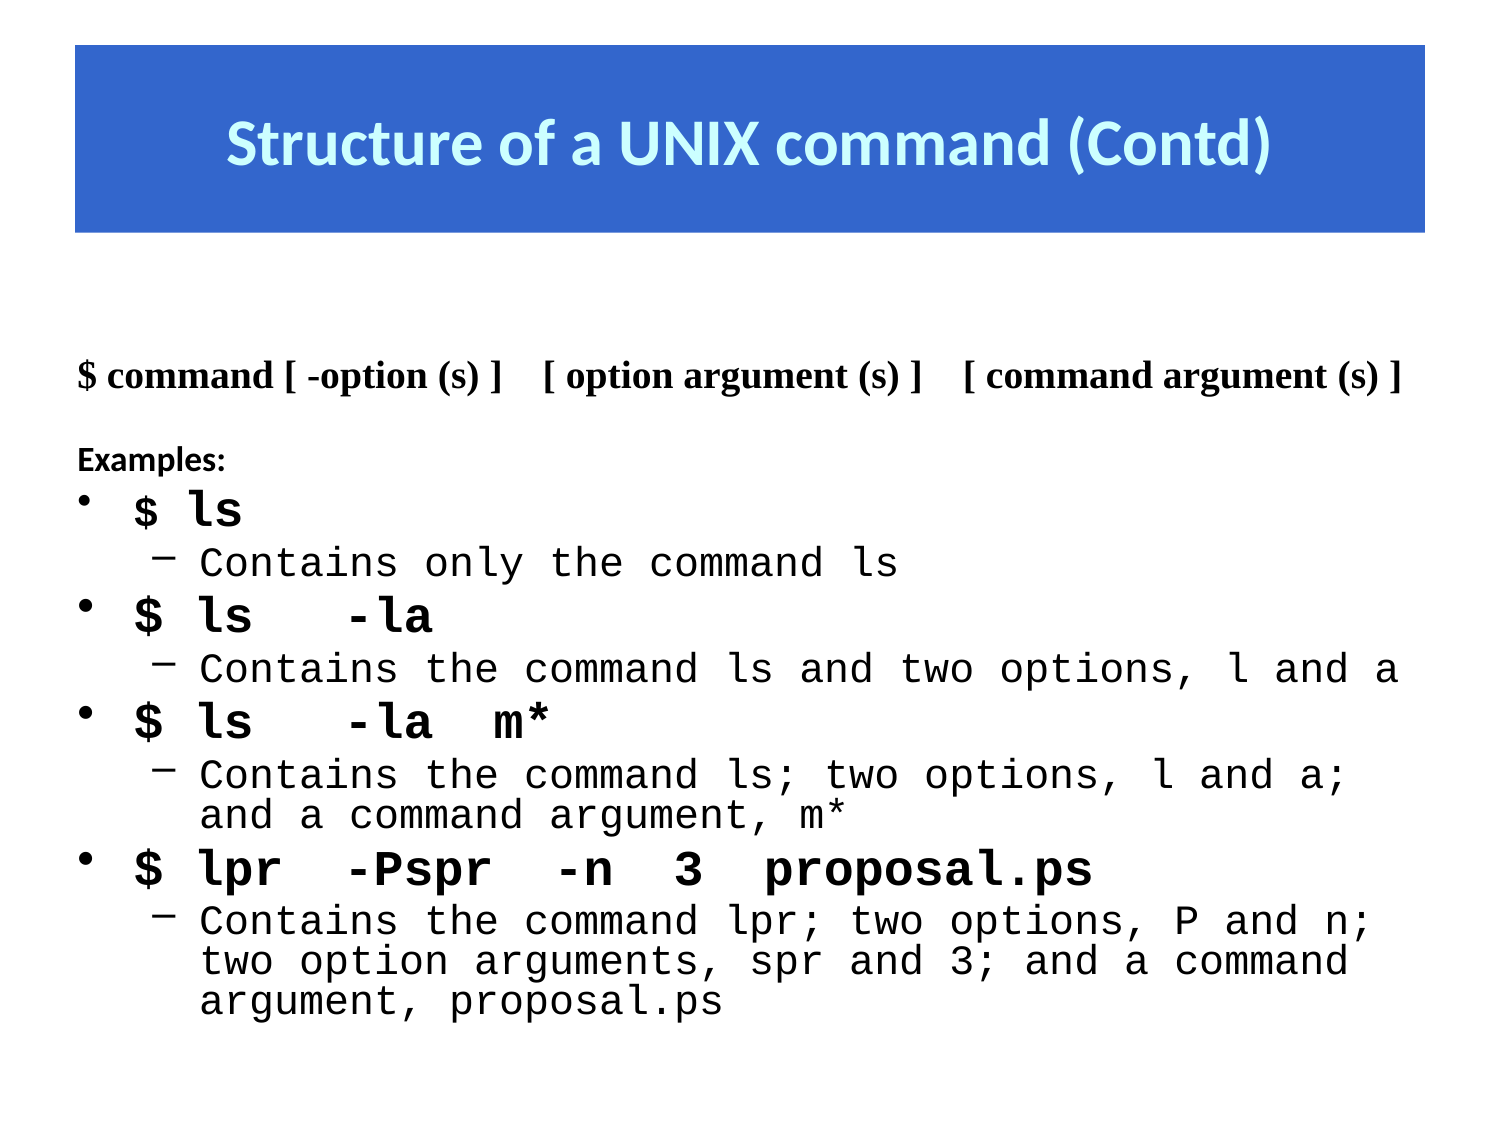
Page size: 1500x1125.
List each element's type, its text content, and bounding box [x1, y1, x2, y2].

text_box $ command [ -option (s) ] [ option argument (s) ] [ command argument (s) ] Examples: $ ls Contains only the command ls $ ls -la Contains the command ls and two options, l and a $ ls -la m* Contains the command ls; two options, l and a; and a command argument, m* $ lpr -Pspr -n 3 proposal.ps Contains the command lpr; two options, P and n; two option arguments, spr and 3; and a command argument, proposal.ps [62, 299, 1438, 1050]
title Structure of a UNIX command (Contd) [75, 45, 1425, 233]
